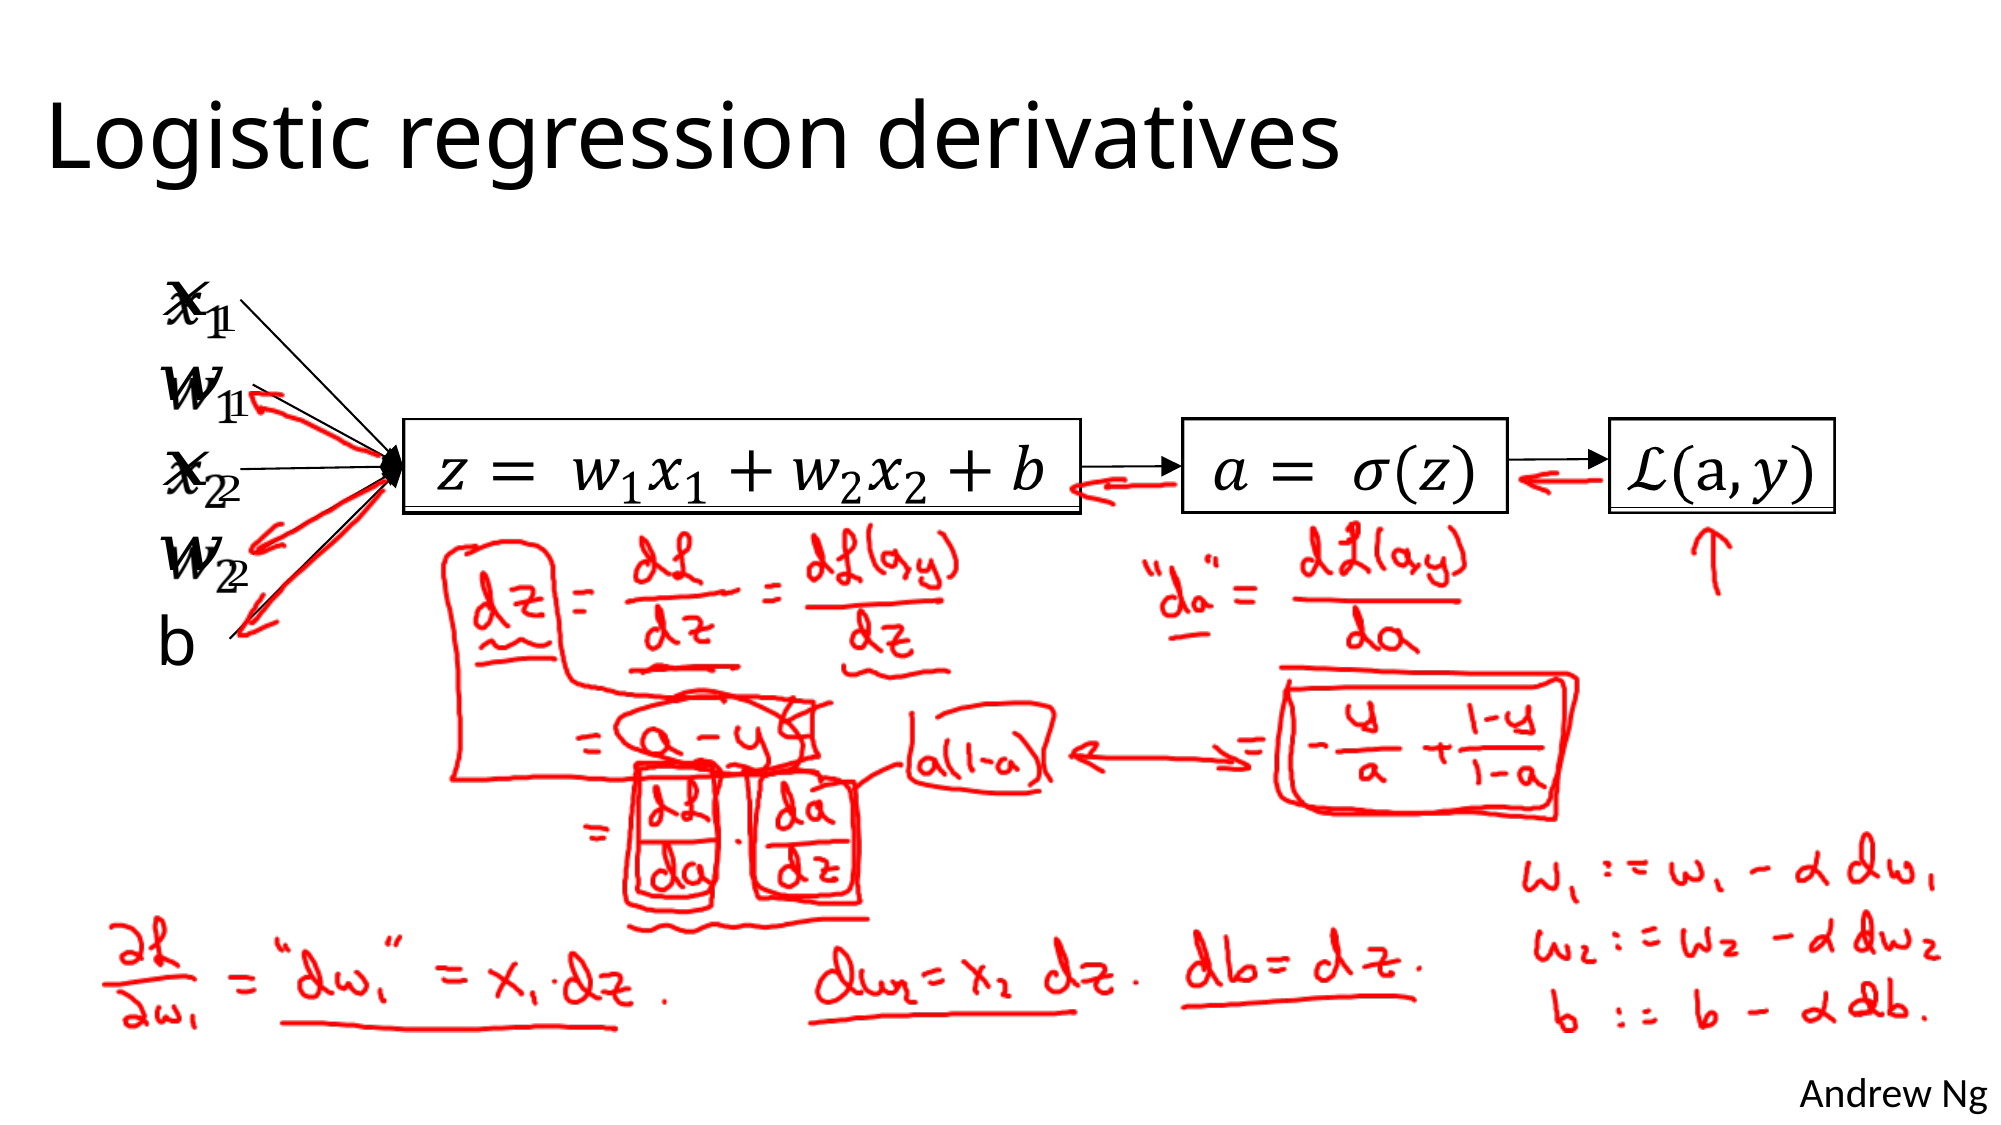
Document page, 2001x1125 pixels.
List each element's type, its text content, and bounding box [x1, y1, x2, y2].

text_box Logistic regression derivatives [30, 29, 1755, 248]
text_box [239, 299, 330, 390]
text_box [156, 259, 241, 340]
picture [102, 390, 1941, 1034]
text_box [252, 383, 265, 390]
text_box [156, 344, 253, 390]
